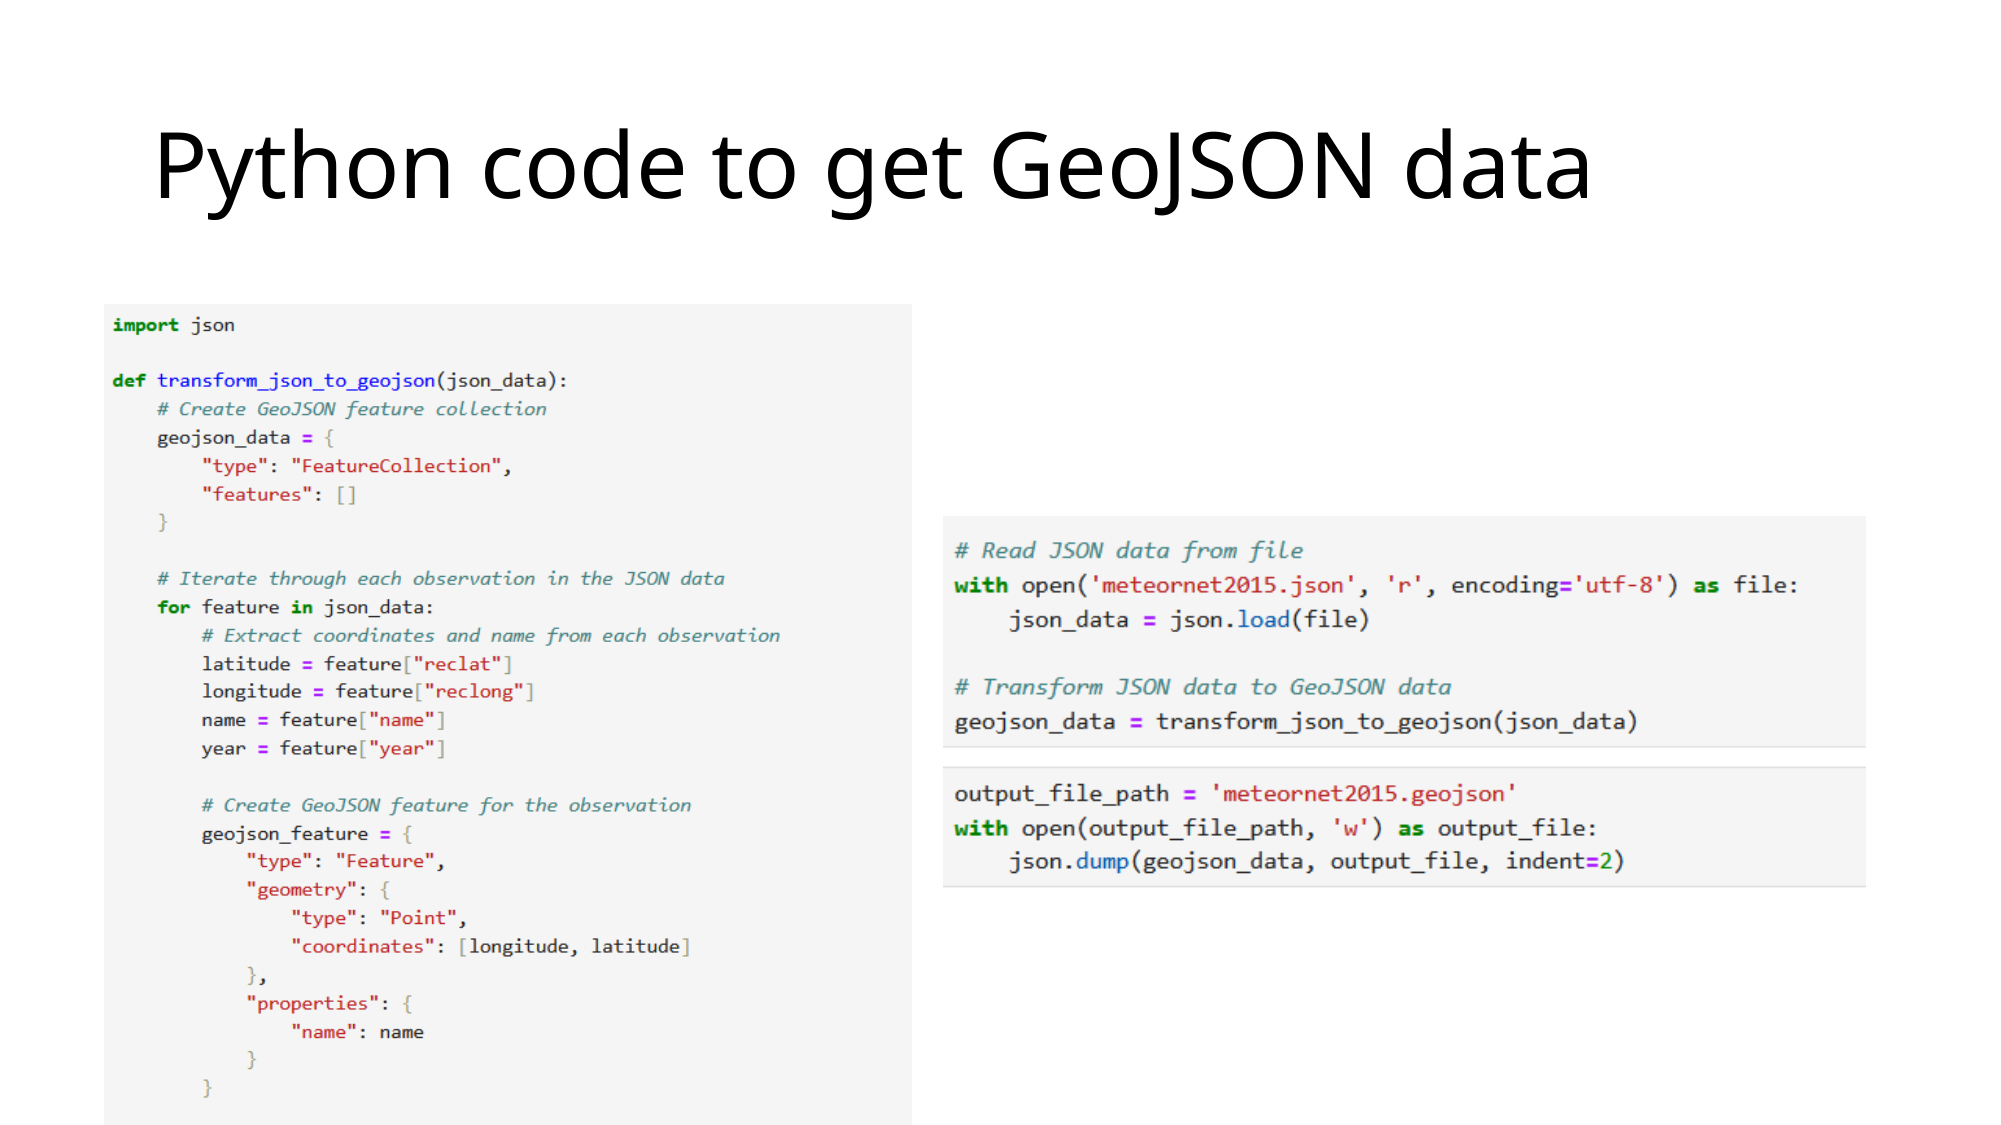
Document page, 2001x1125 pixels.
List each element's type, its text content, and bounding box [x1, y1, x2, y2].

picture [104, 304, 912, 1125]
title Python code to get GeoJSON data [137, 59, 1863, 278]
picture [943, 516, 1866, 897]
